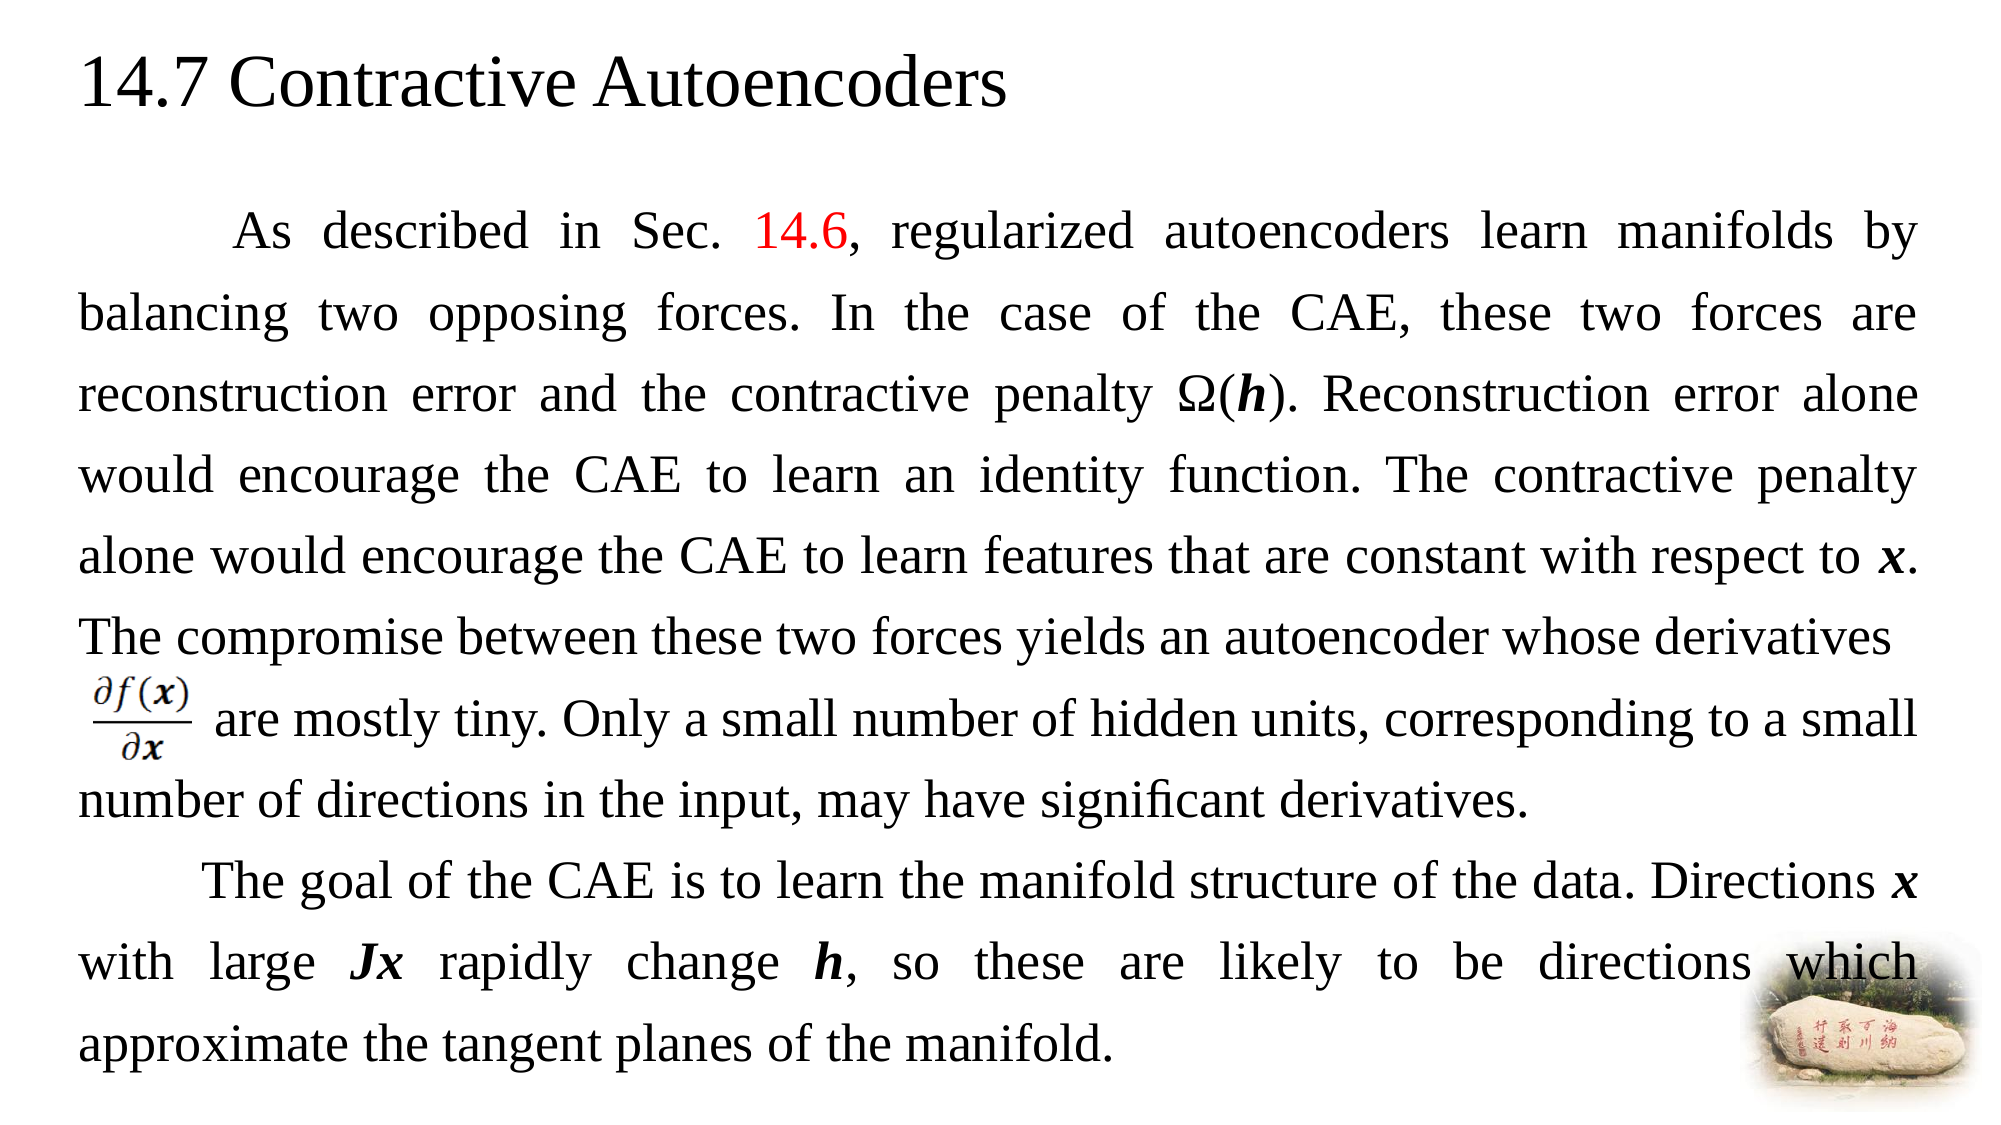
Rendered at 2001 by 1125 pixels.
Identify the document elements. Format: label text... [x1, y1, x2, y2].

picture [93, 650, 192, 781]
list As described in Sec. 14.6, regularized autoencoders learn manifolds by balancing two opposing forces. In the case of the CAE, these two forces are reconstruction error and the contractive penalty Ω(h). Reconstruction error alone would encourage the CAE to learn an identity function. The contractive penalty alone would encourage the CAE to learn features that are constant with respect to x. The compromise between these two forces yields an autoencoder whose derivatives are mostly tiny. Only a small number of hidden units, corresponding to a small number of directions in the input, may have signiﬁcant derivatives. The goal of the CAE is to learn the manifold structure of the data. Directions x with large Jx rapidly change h, so these are likely to be directions which approximate the tangent planes of the manifold. [63, 248, 1936, 1014]
text_box [0, 172, 2000, 248]
text_box [0, 0, 2000, 75]
title 14.7 Contractive Autoencoders [63, 75, 1936, 142]
picture [1740, 927, 1985, 1112]
